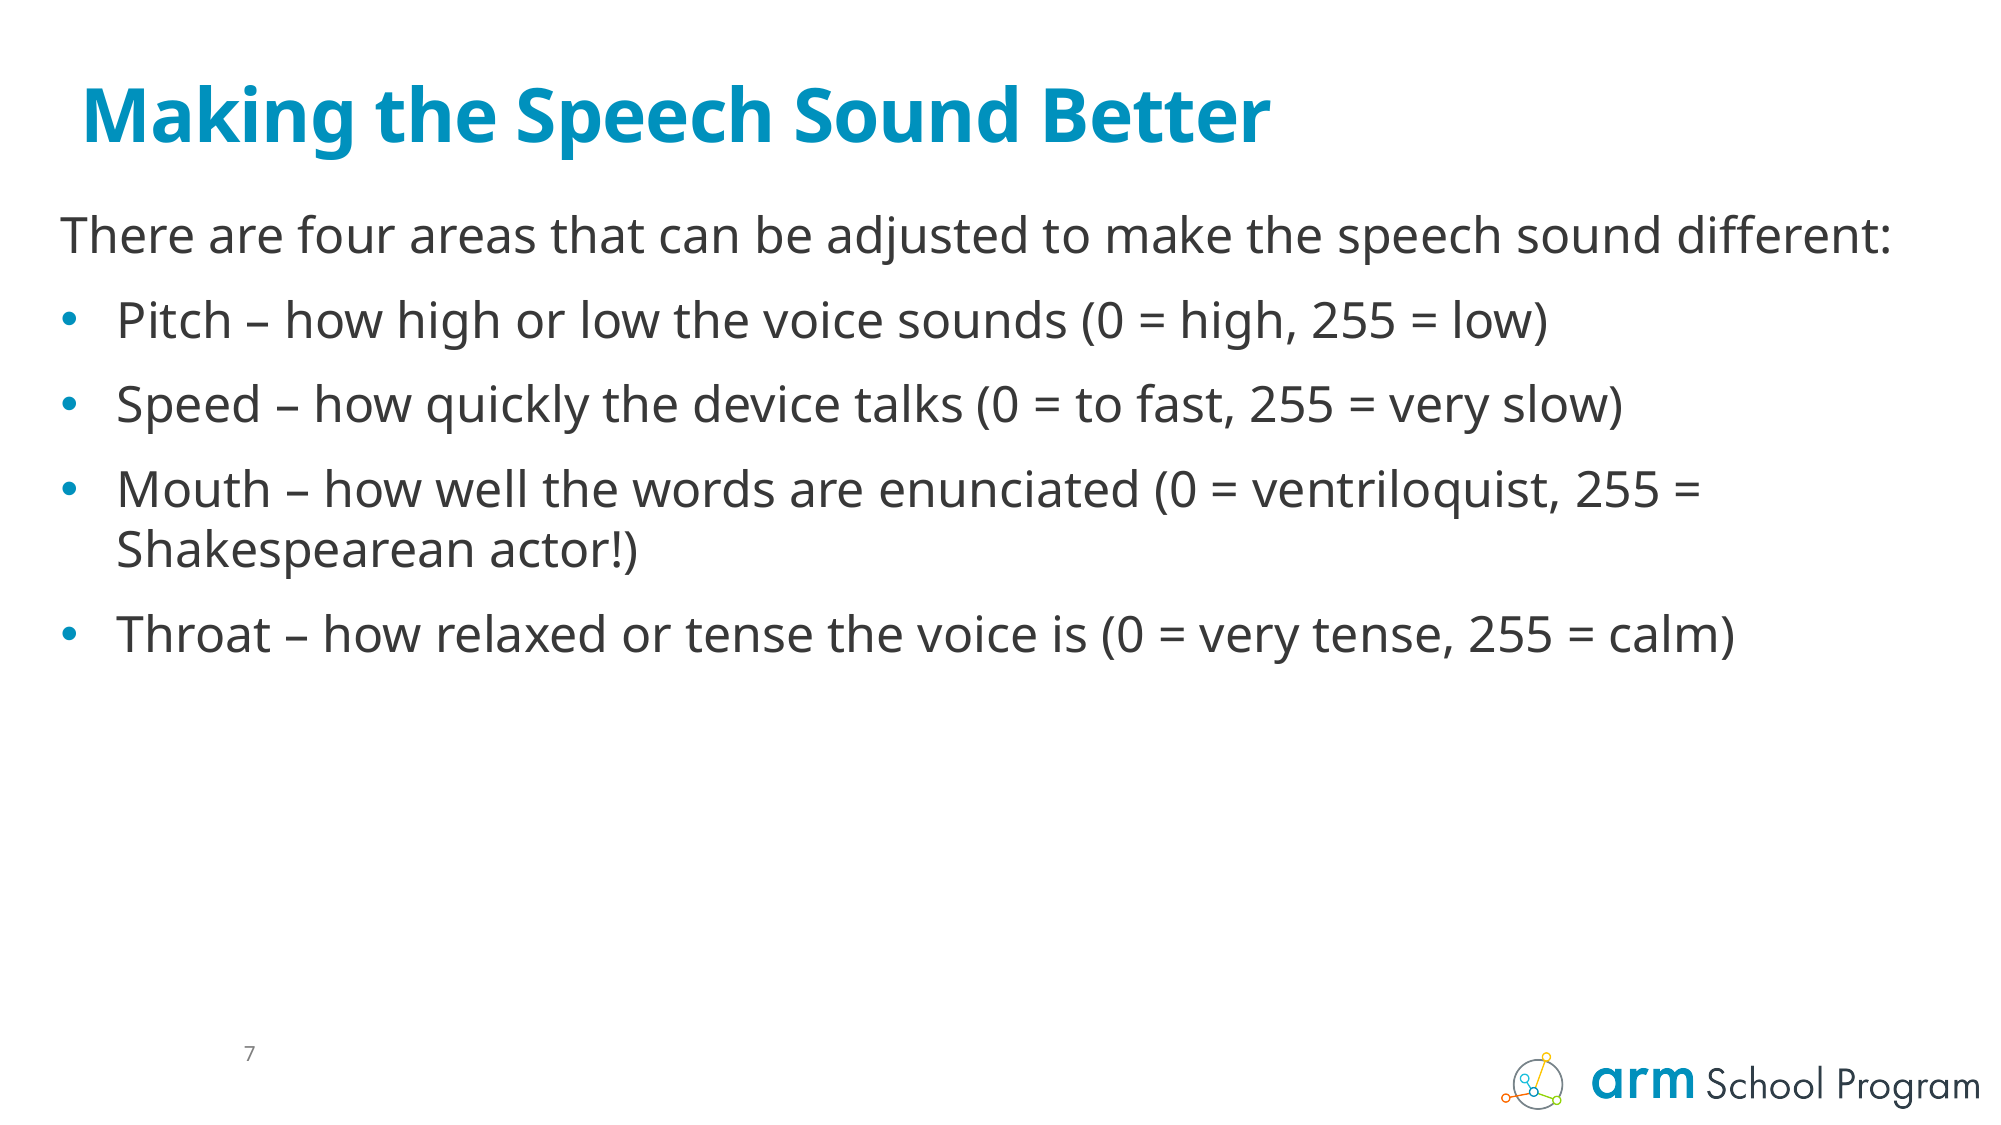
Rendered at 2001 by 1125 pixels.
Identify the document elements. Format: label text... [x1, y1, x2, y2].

title Making the Speech Sound Better [80, 48, 1915, 158]
picture [1501, 1052, 1979, 1110]
list There are four areas that can be adjusted to make the speech sound different: Pitch – how high or low the voice sounds (0 = high, 255 = low) Speed – how quickly the device talks (0 = to fast, 255 = very slow) Mouth – how well the words are enunciated (0 = ventriloquist, 255 = Shakespearean actor!) Throat – how relaxed or tense the voice is (0 = very tense, 255 = calm) [60, 203, 1915, 957]
